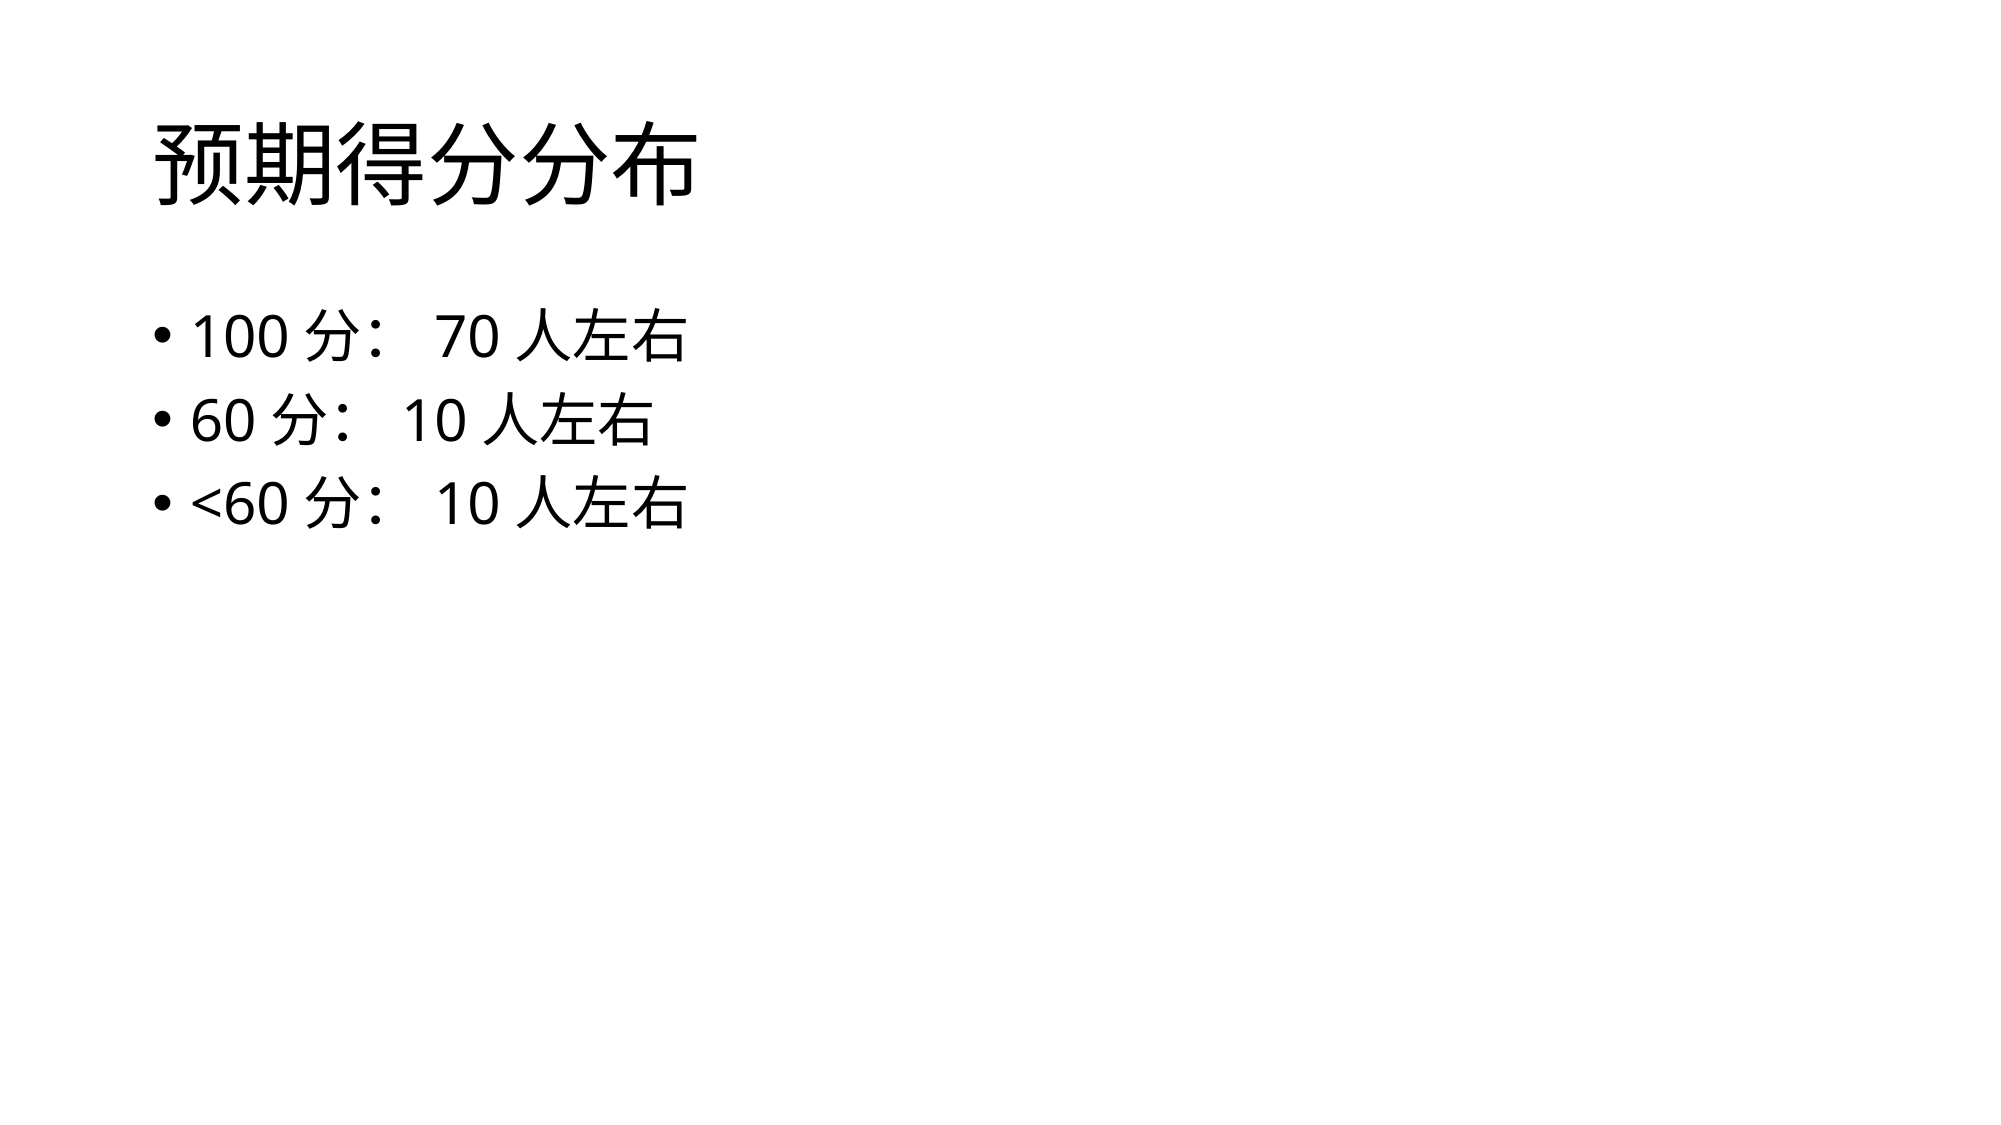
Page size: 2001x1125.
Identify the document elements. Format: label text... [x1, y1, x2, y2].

title 预期得分分布 [137, 59, 1863, 278]
list 100分：70人左右 60分：10人左右 <60分：10人左右 [137, 299, 1863, 1014]
